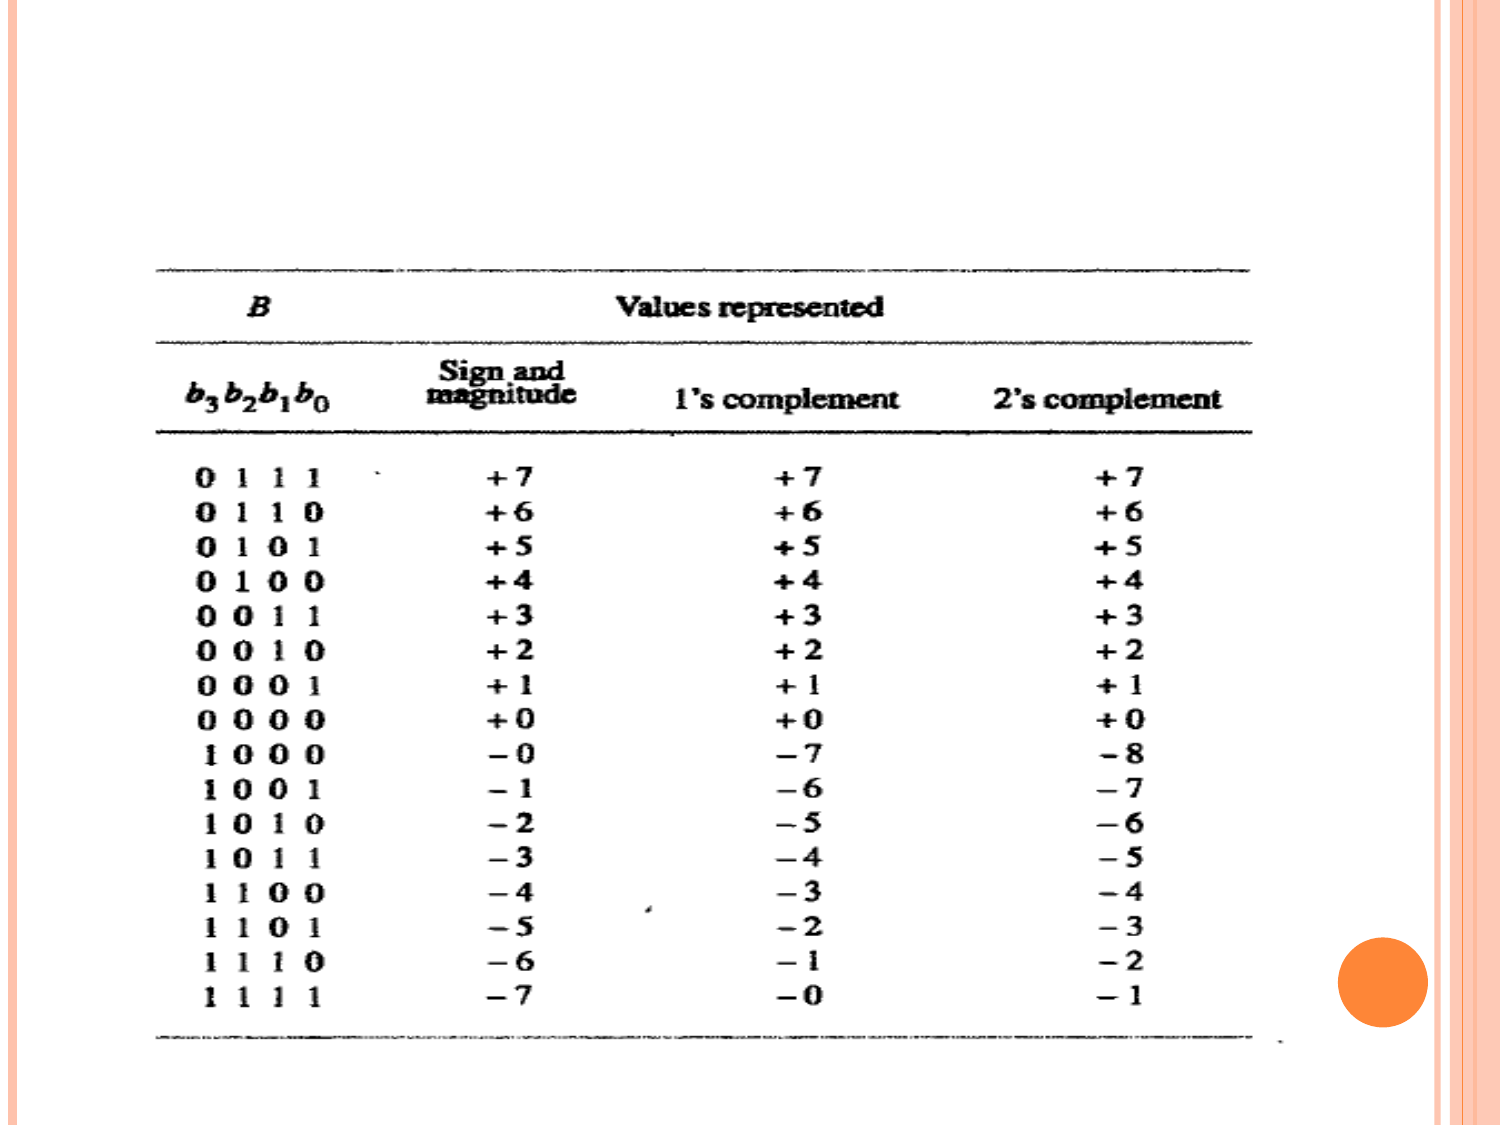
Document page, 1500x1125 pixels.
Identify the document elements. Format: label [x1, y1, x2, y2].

list [112, 262, 1313, 1063]
